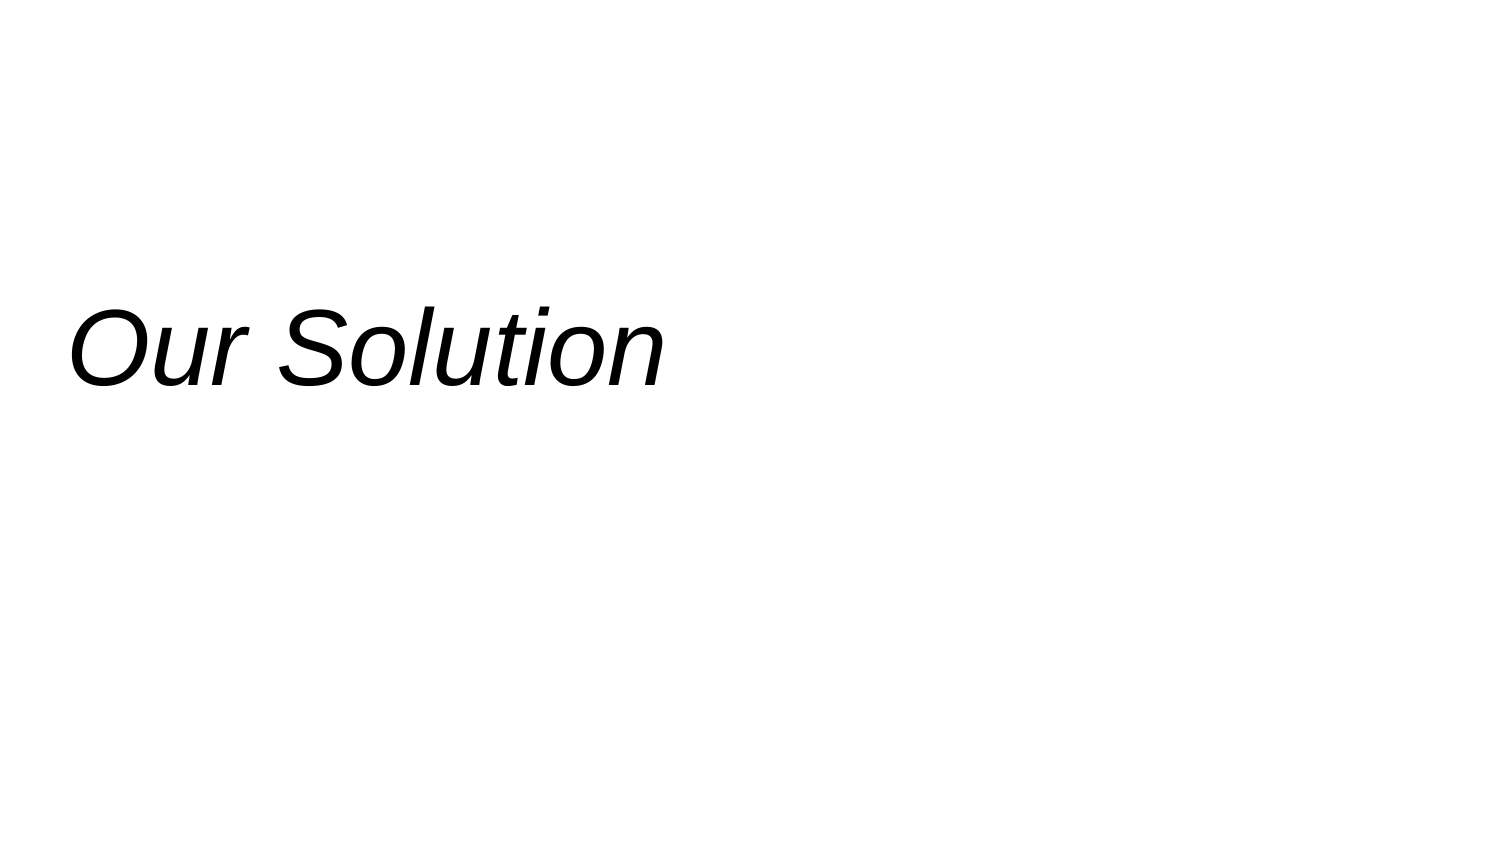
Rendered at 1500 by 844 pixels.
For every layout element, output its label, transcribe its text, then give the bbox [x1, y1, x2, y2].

title Our Solution [51, 85, 1449, 422]
